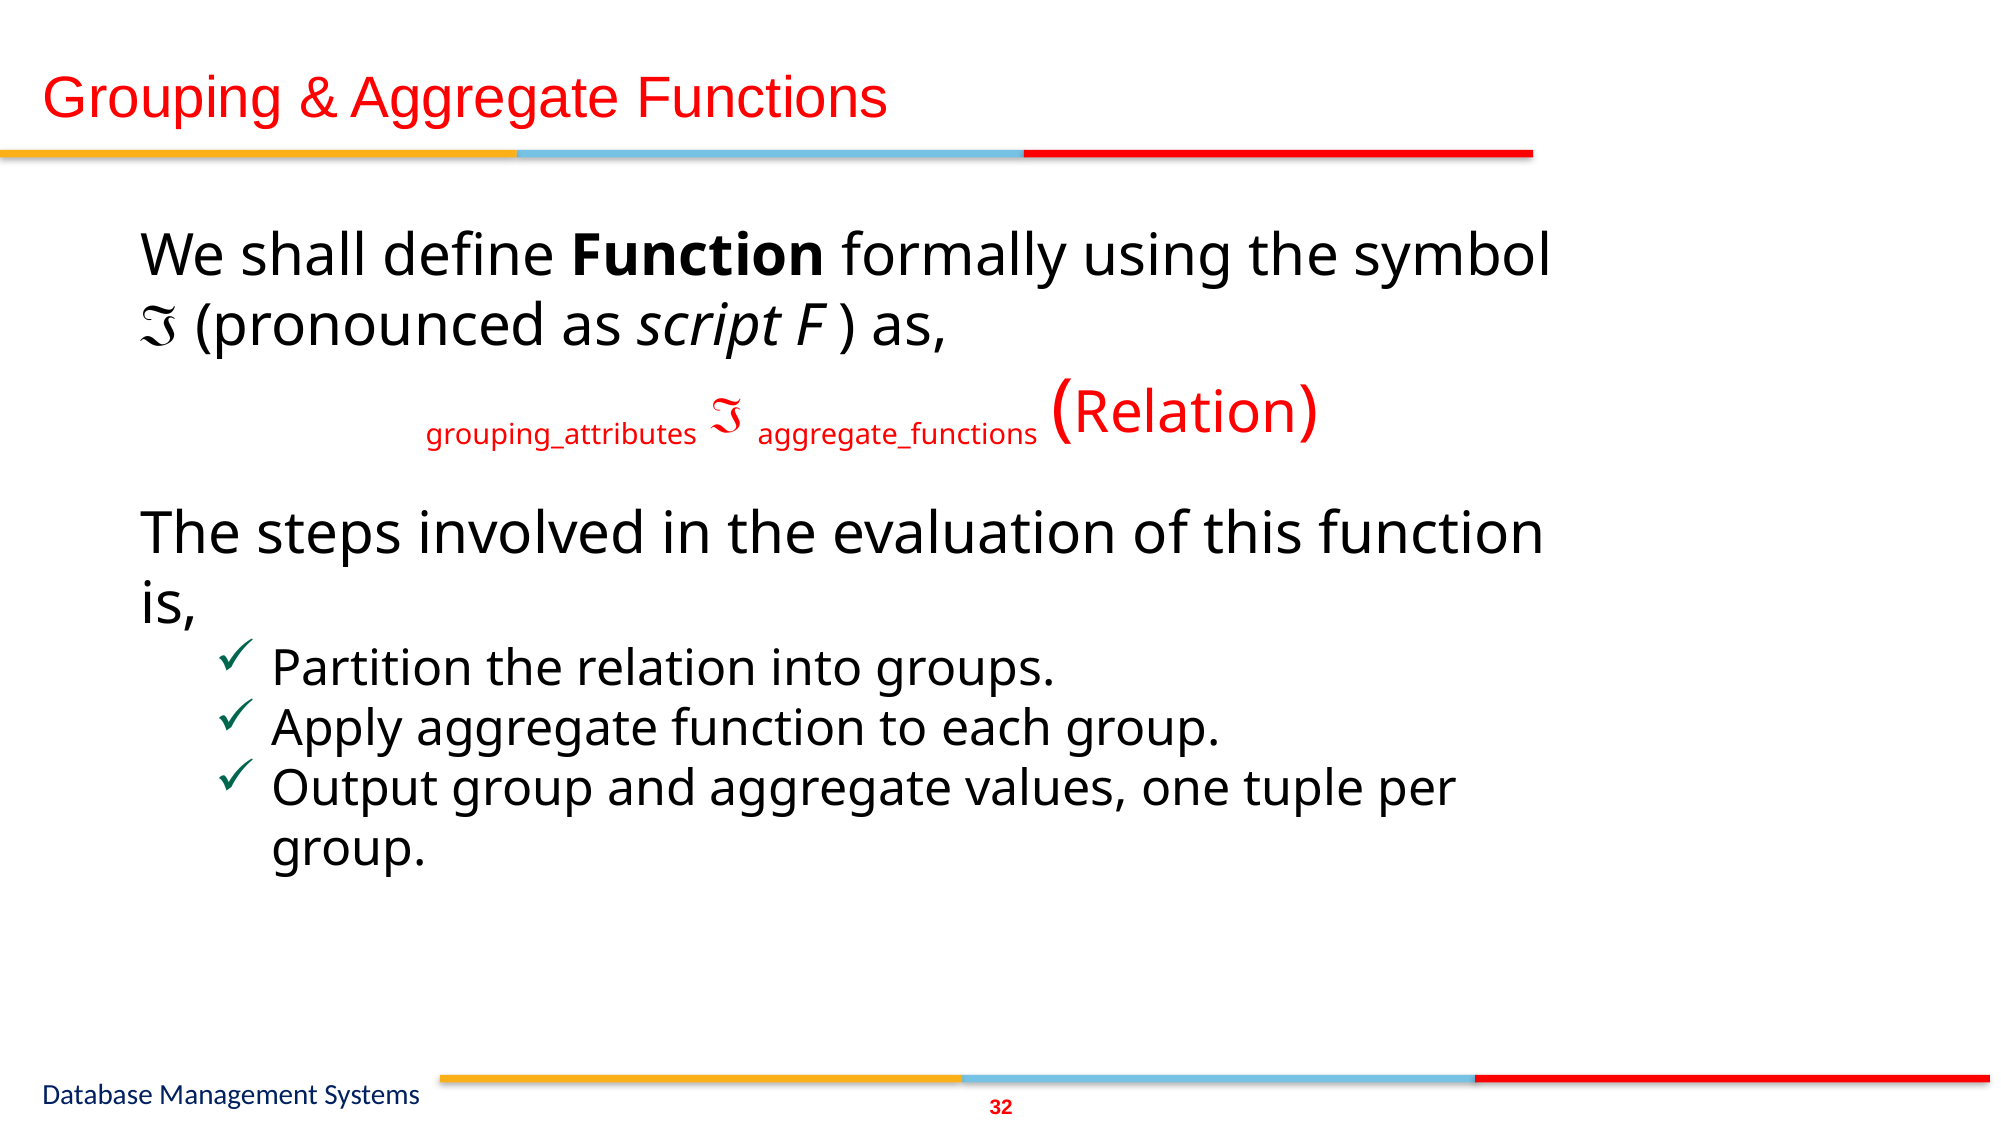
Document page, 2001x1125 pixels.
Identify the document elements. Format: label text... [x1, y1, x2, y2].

title Grouping & Aggregate Functions [27, 0, 1450, 188]
text_box We shall define Function formally using the symbol  (pronounced as script F ) as, grouping_attributes  aggregate_functions (Relation) The steps involved in the evaluation of this function is, Partition the relation into groups. Apply aggregate function to each group. Output group and aggregate values, one tuple per group. [124, 209, 1619, 965]
